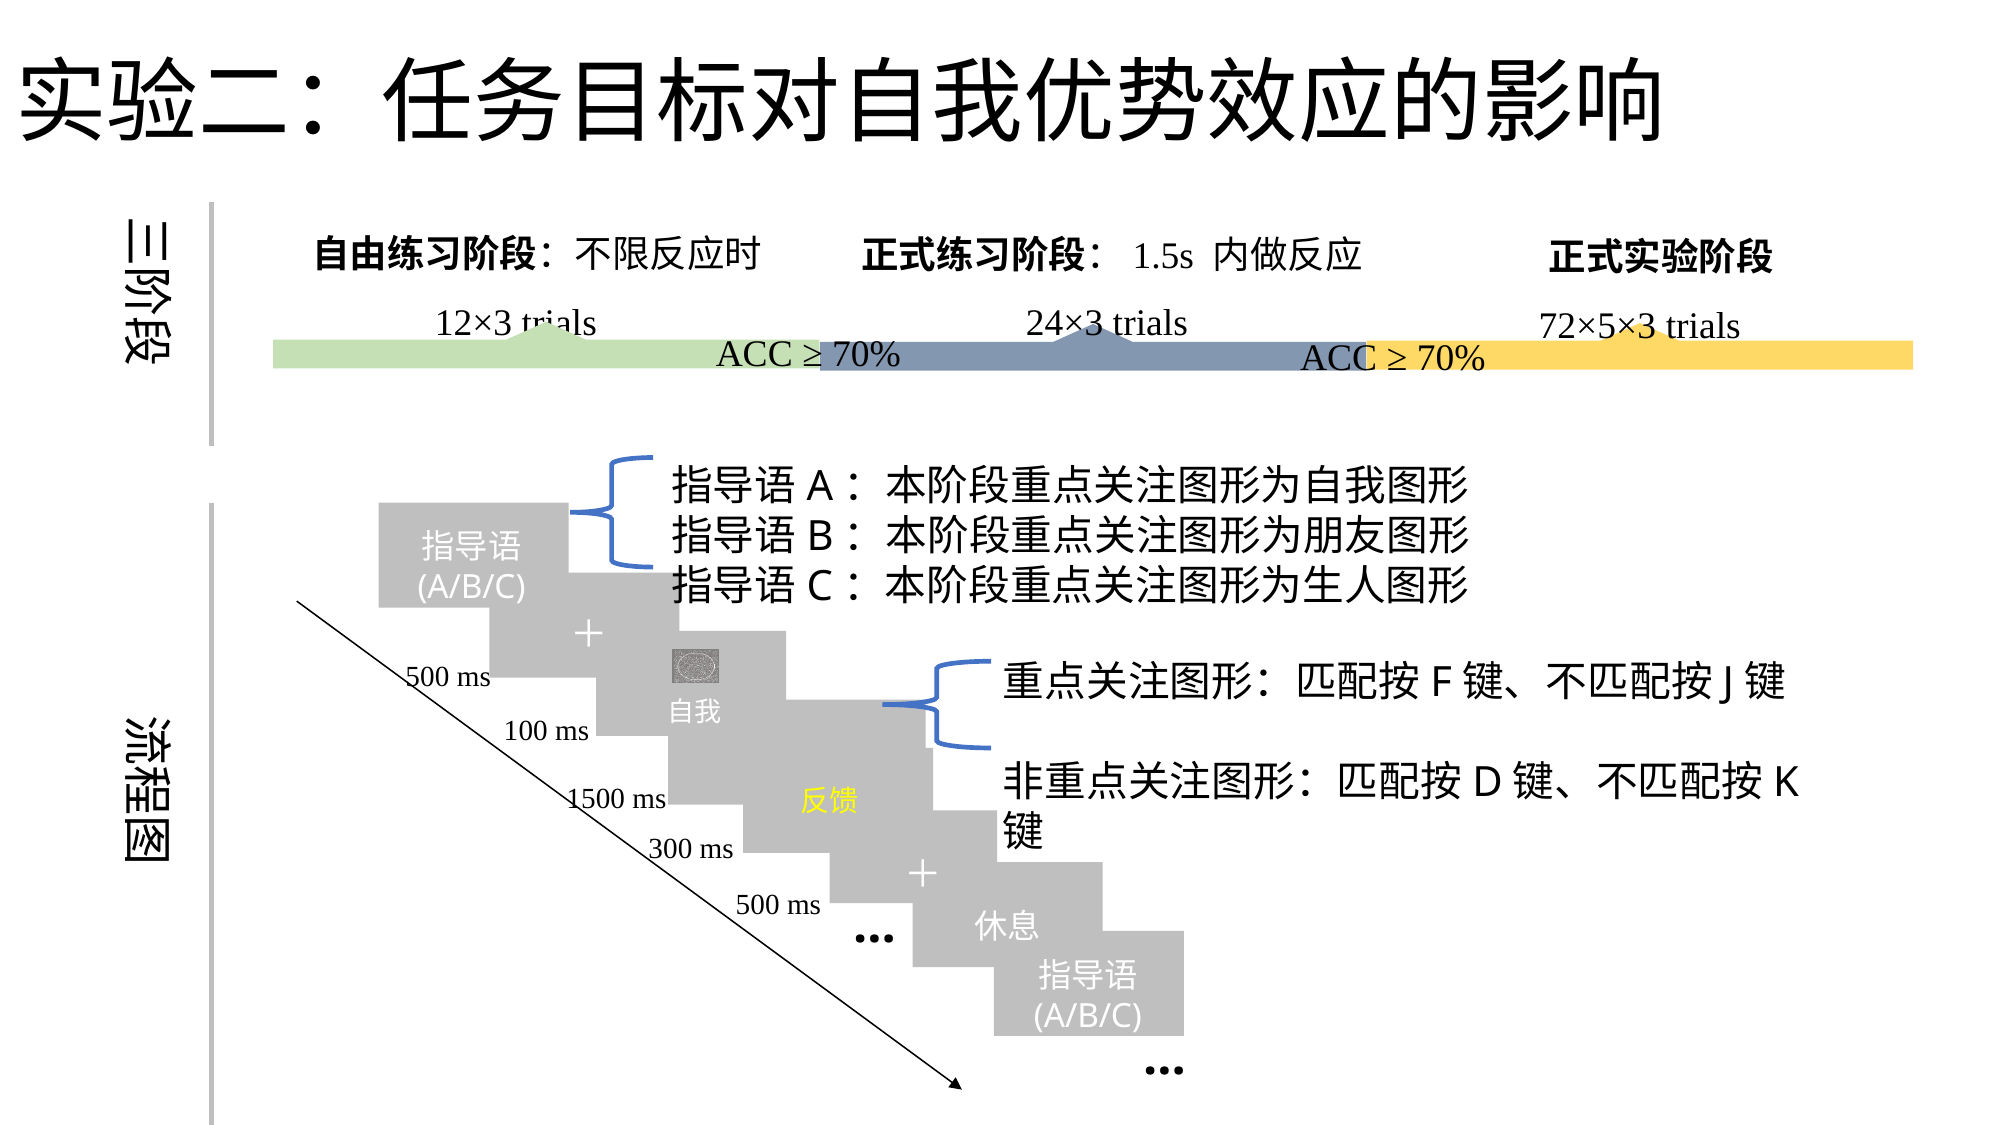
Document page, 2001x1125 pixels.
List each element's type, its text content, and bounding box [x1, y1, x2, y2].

title 实验二：任务目标对自我优势效应的影响 [0, 0, 1725, 214]
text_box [93, 200, 1949, 1125]
